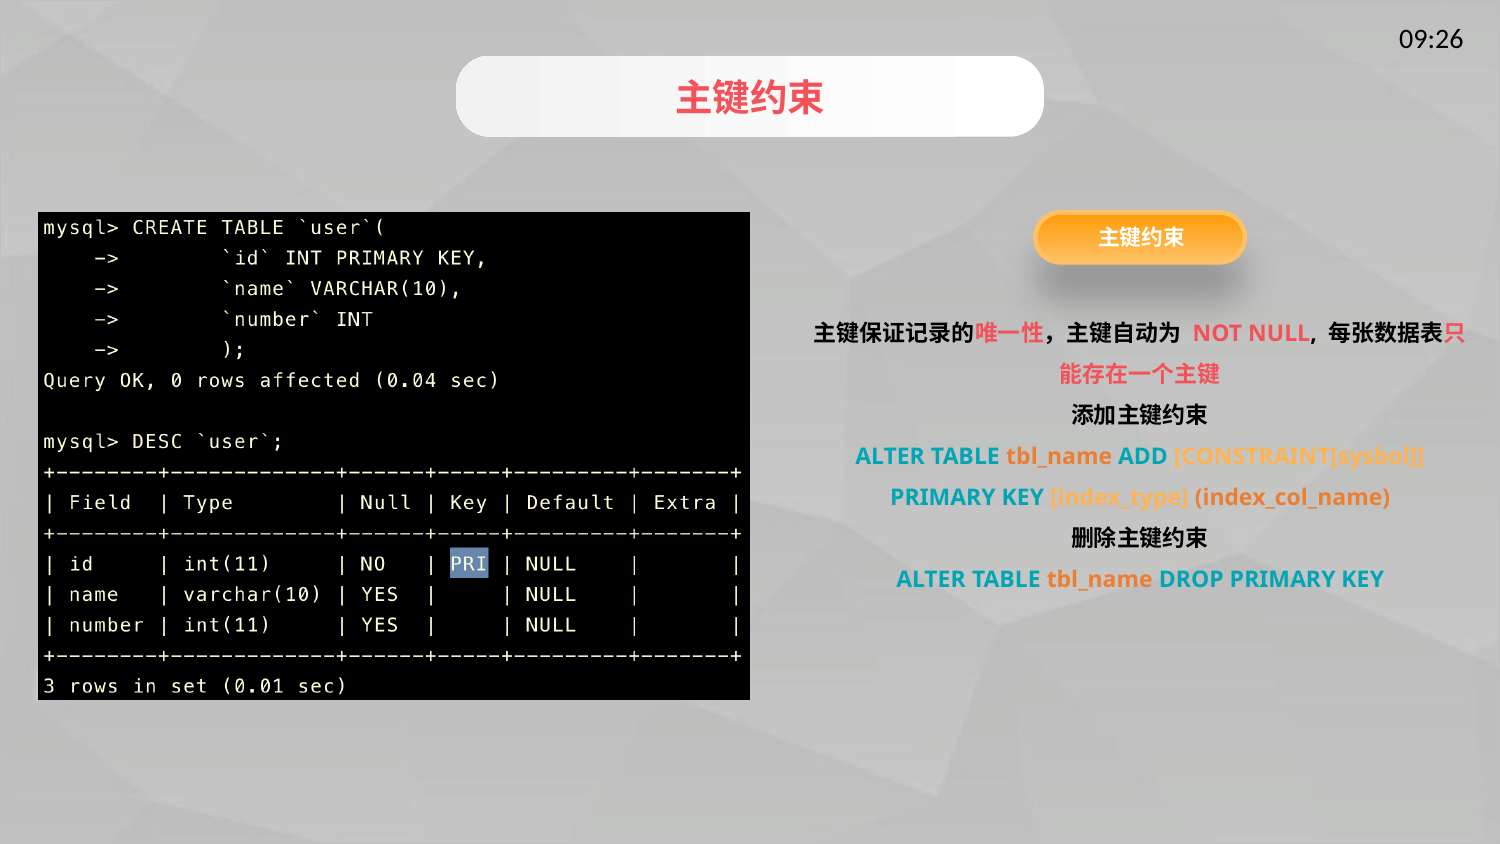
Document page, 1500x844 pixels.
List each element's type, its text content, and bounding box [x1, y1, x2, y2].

picture [1, 1, 1499, 843]
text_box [1035, 212, 1245, 263]
text_box 主键保证记录的唯一性，主键自动为 NOT NULL, 每张数据表只能存在一个主键 添加主键约束 ALTER TABLE tbl_name ADD [CONSTRAINT[sysbol]] PRIMARY KEY [index_type] (index_col_name) 删除主键约束 ALTER TABLE tbl_name DROP PRIMARY KEY [793, 297, 1487, 600]
text_box 主键约束 [454, 54, 1046, 138]
